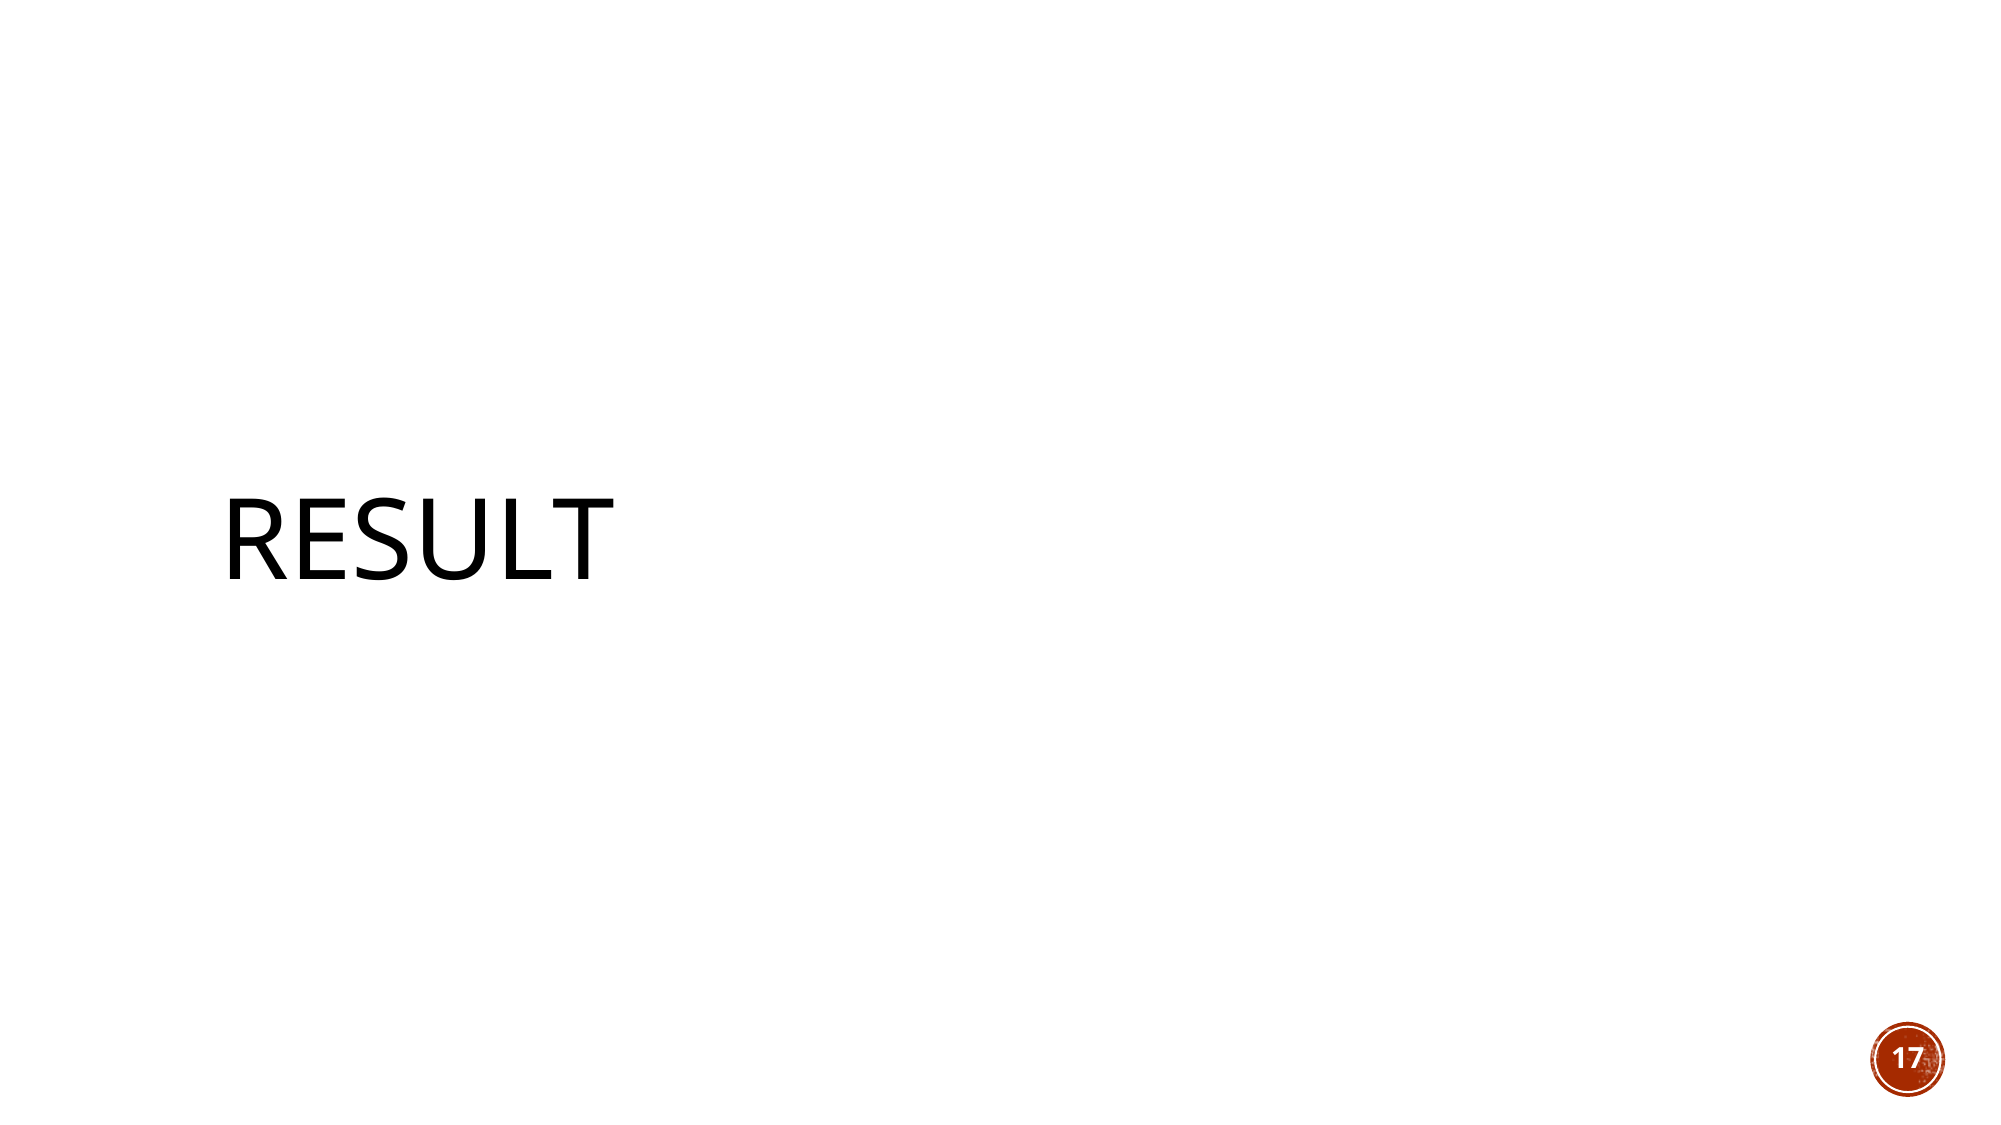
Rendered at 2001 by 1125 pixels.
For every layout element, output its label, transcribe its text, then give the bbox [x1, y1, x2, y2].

slide_number 17 [1855, 1028, 1961, 1089]
title Result [204, 410, 1855, 675]
